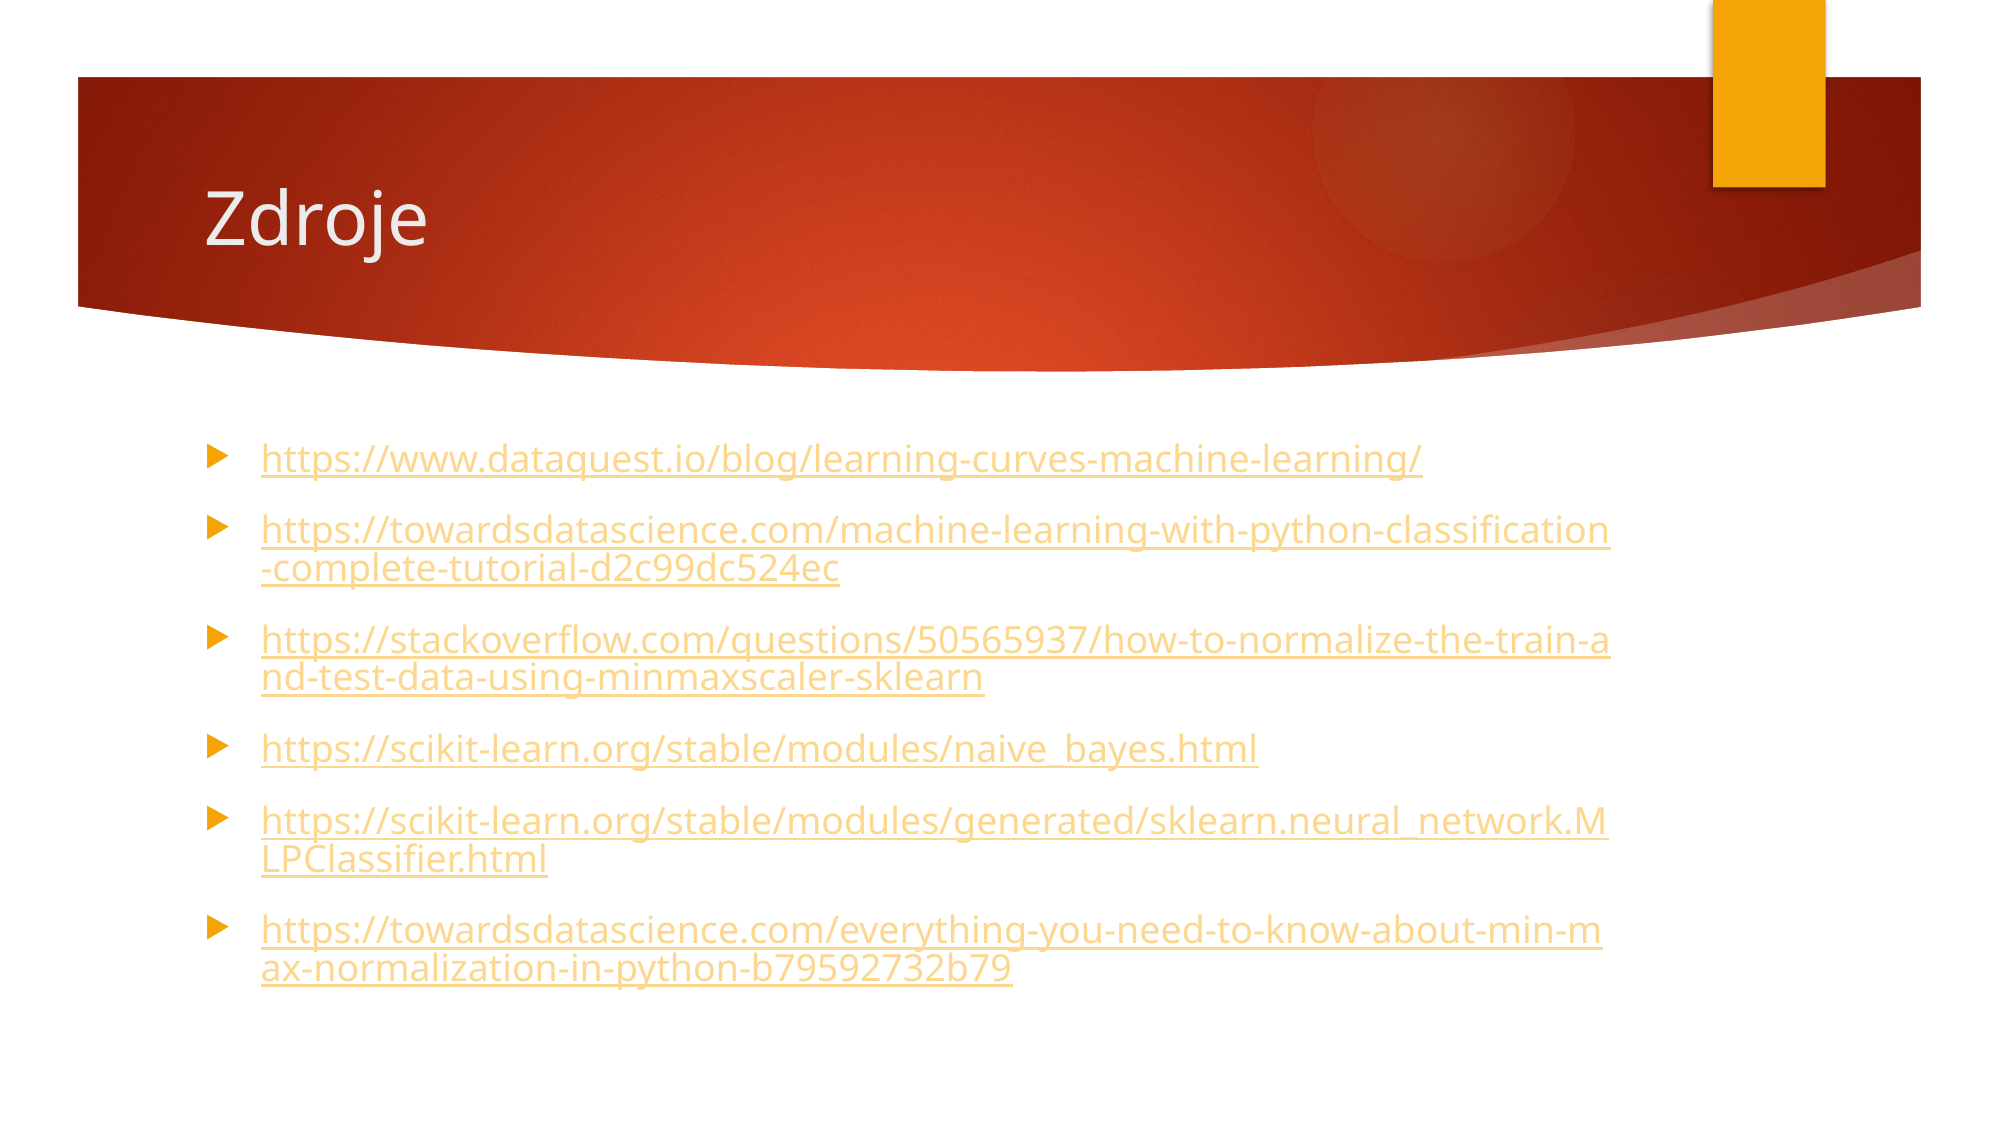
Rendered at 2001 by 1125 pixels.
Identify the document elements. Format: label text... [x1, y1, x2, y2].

title Zdroje [189, 155, 1627, 275]
list https://www.dataquest.io/blog/learning-curves-machine-learning/ https://towardsdatascience.com/machine-learning-with-python-classification-complete-tutorial-d2c99dc524ec https://stackoverflow.com/questions/50565937/how-to-normalize-the-train-and-test-data-using-minmaxscaler-sklearn https://scikit-learn.org/stable/modules/naive_bayes.html https://scikit-learn.org/stable/modules/generated/sklearn.neural_network.MLPClassifier.html https://towardsdatascience.com/everything-you-need-to-know-about-min-max-normalization-in-python-b79592732b79 [189, 427, 1627, 1067]
